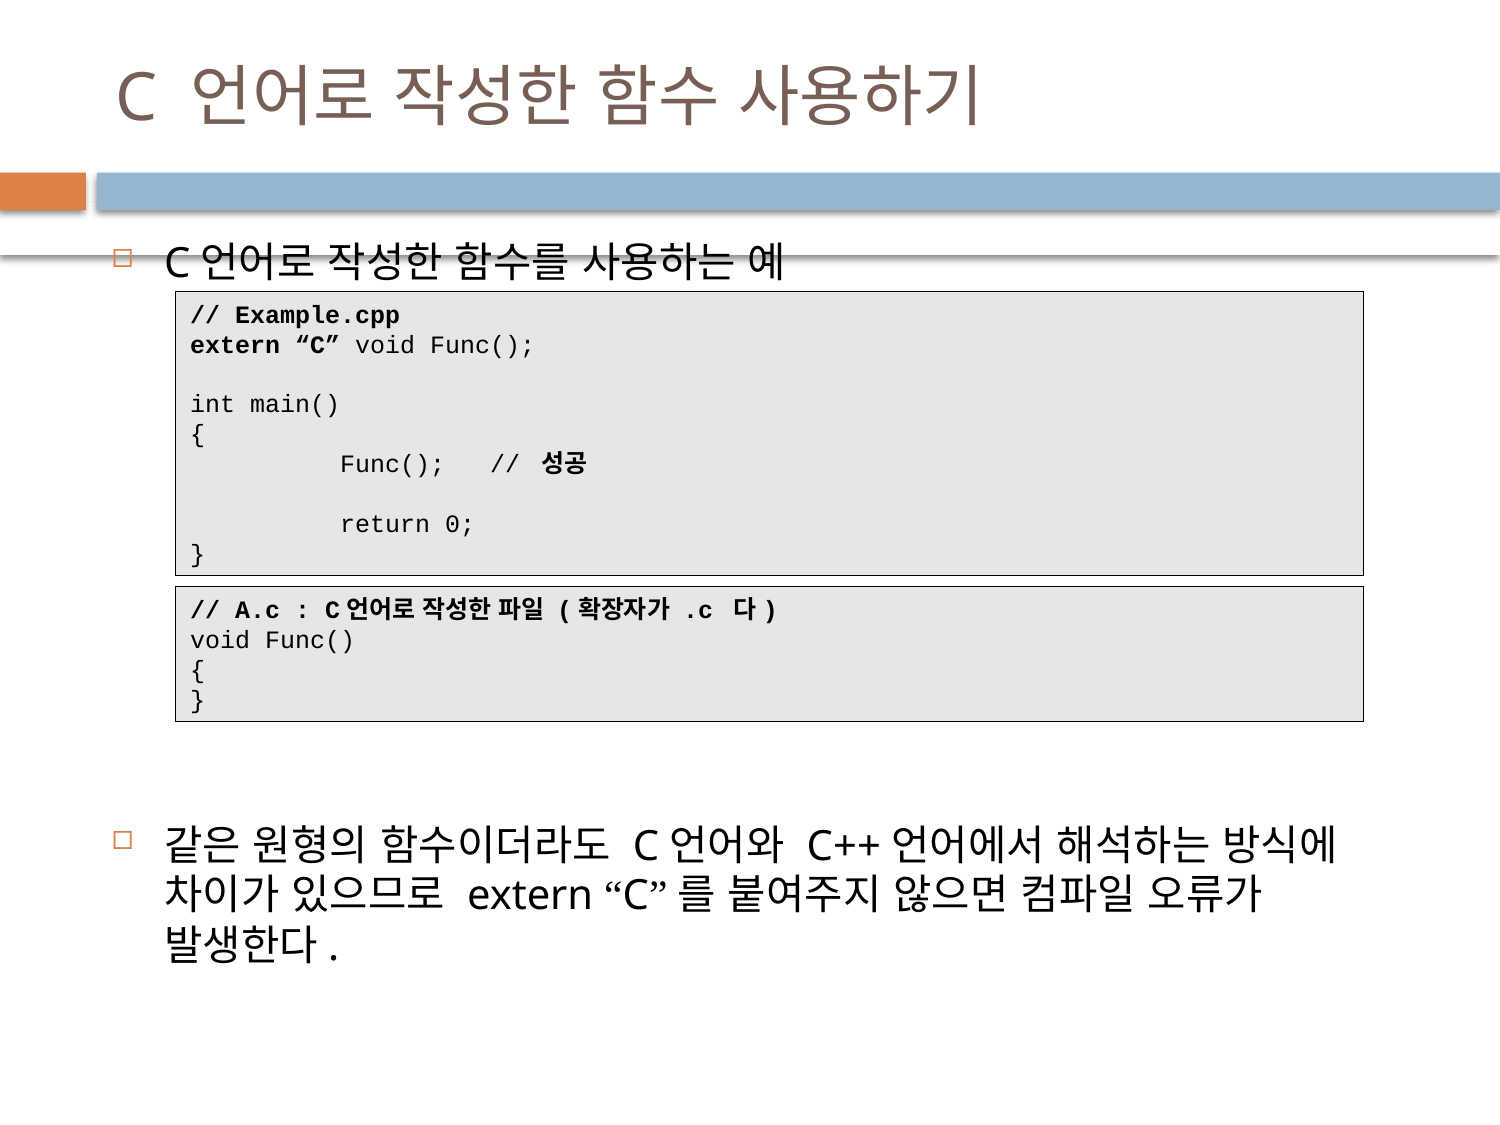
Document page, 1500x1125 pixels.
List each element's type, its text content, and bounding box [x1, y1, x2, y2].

title C 언어로 작성한 함수 사용하기 [100, 37, 1438, 149]
text_box // Example.cpp extern “C” void Func(); int main() { Func(); // 성공 return 0; } [175, 290, 1363, 575]
list C언어로 작성한 함수를 사용하는 예 같은 원형의 함수이더라도 C언어와 C++언어에서 해석하는 방식에 차이가 있으므로 extern “C”를 붙여주지 않으면 컴파일 오류가 발생한다. [96, 228, 1435, 1095]
text_box // A.c : C언어로 작성한 파일 (확장자가 .c 다) void Func() { } [175, 586, 1363, 721]
